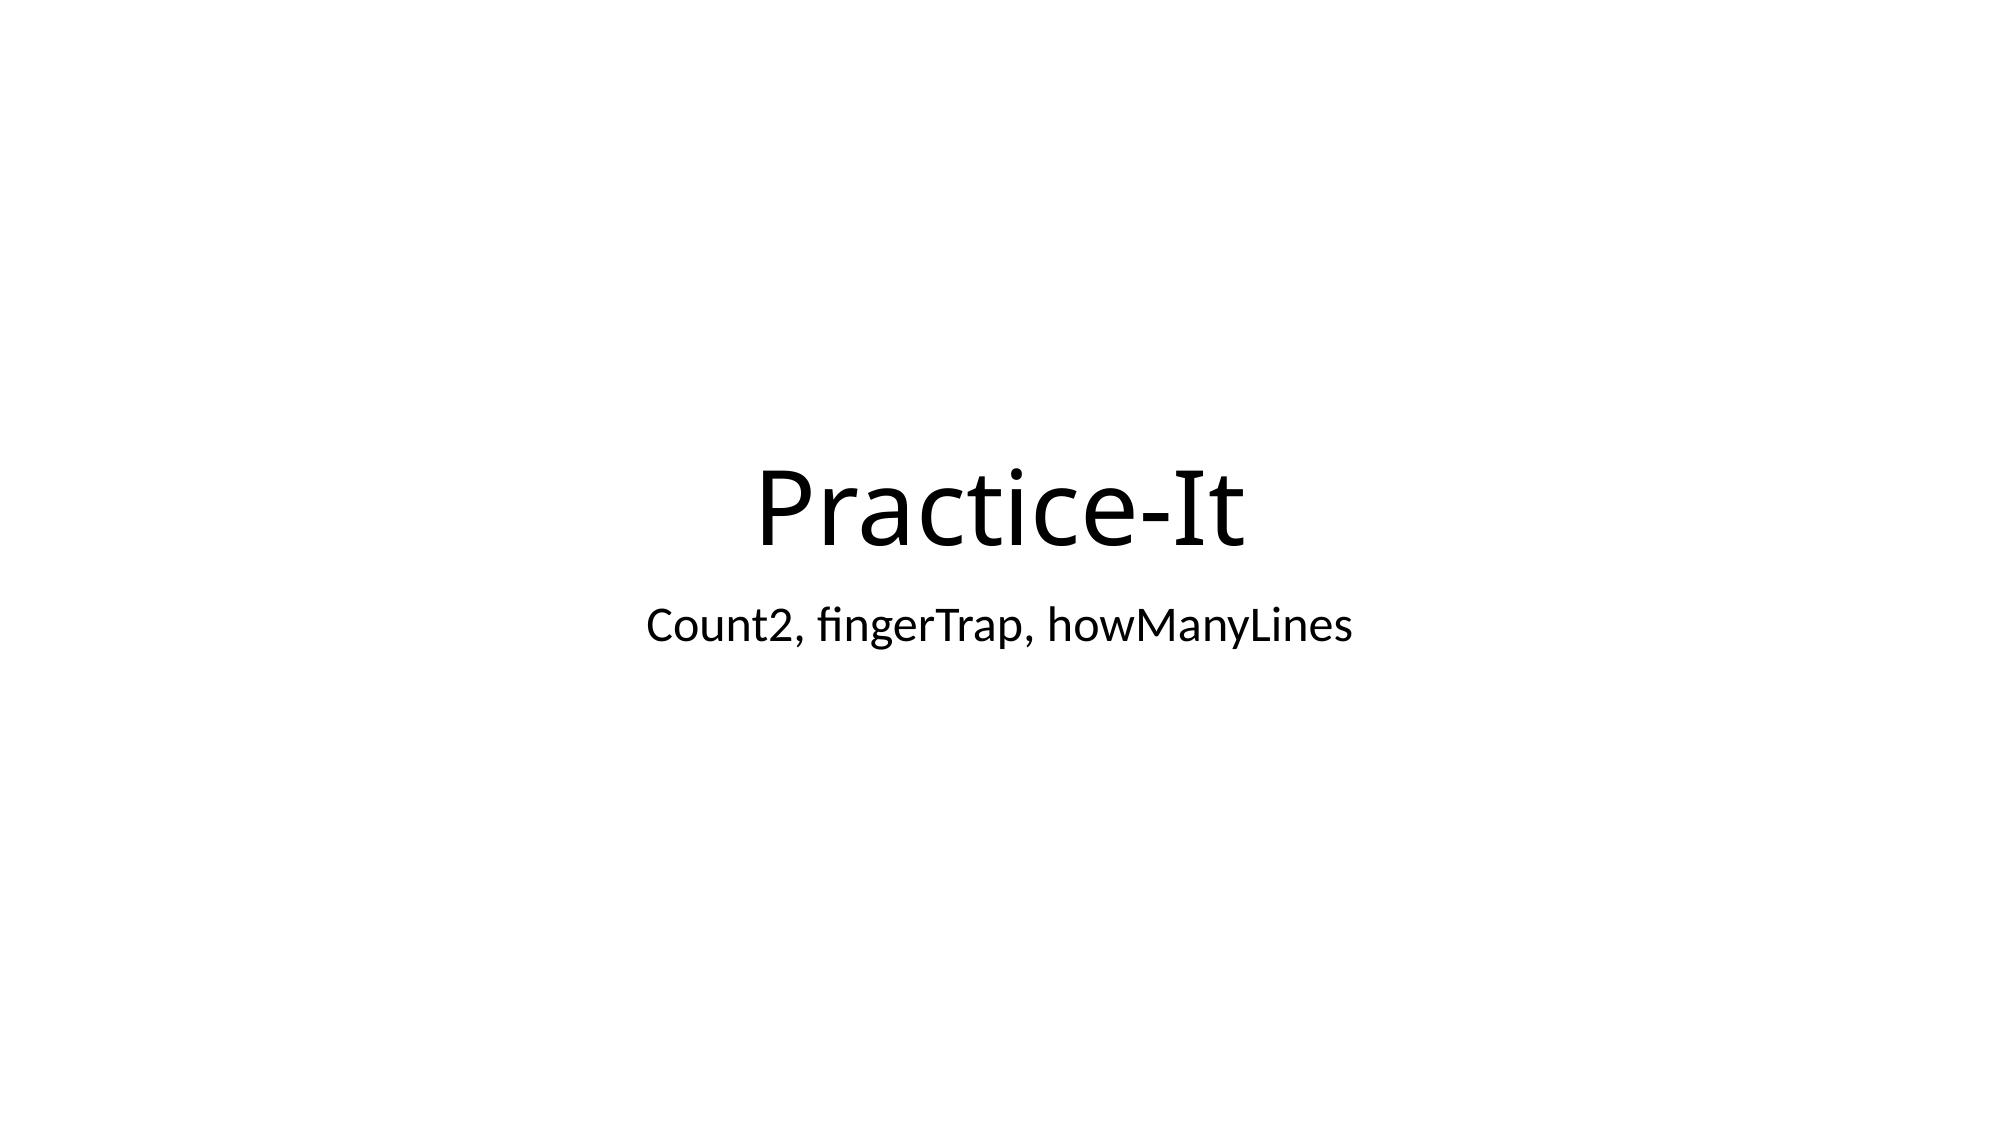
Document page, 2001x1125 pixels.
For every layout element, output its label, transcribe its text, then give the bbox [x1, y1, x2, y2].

title Practice-It [249, 184, 1750, 576]
subtitle Count2, fingerTrap, howManyLines [249, 590, 1750, 863]
